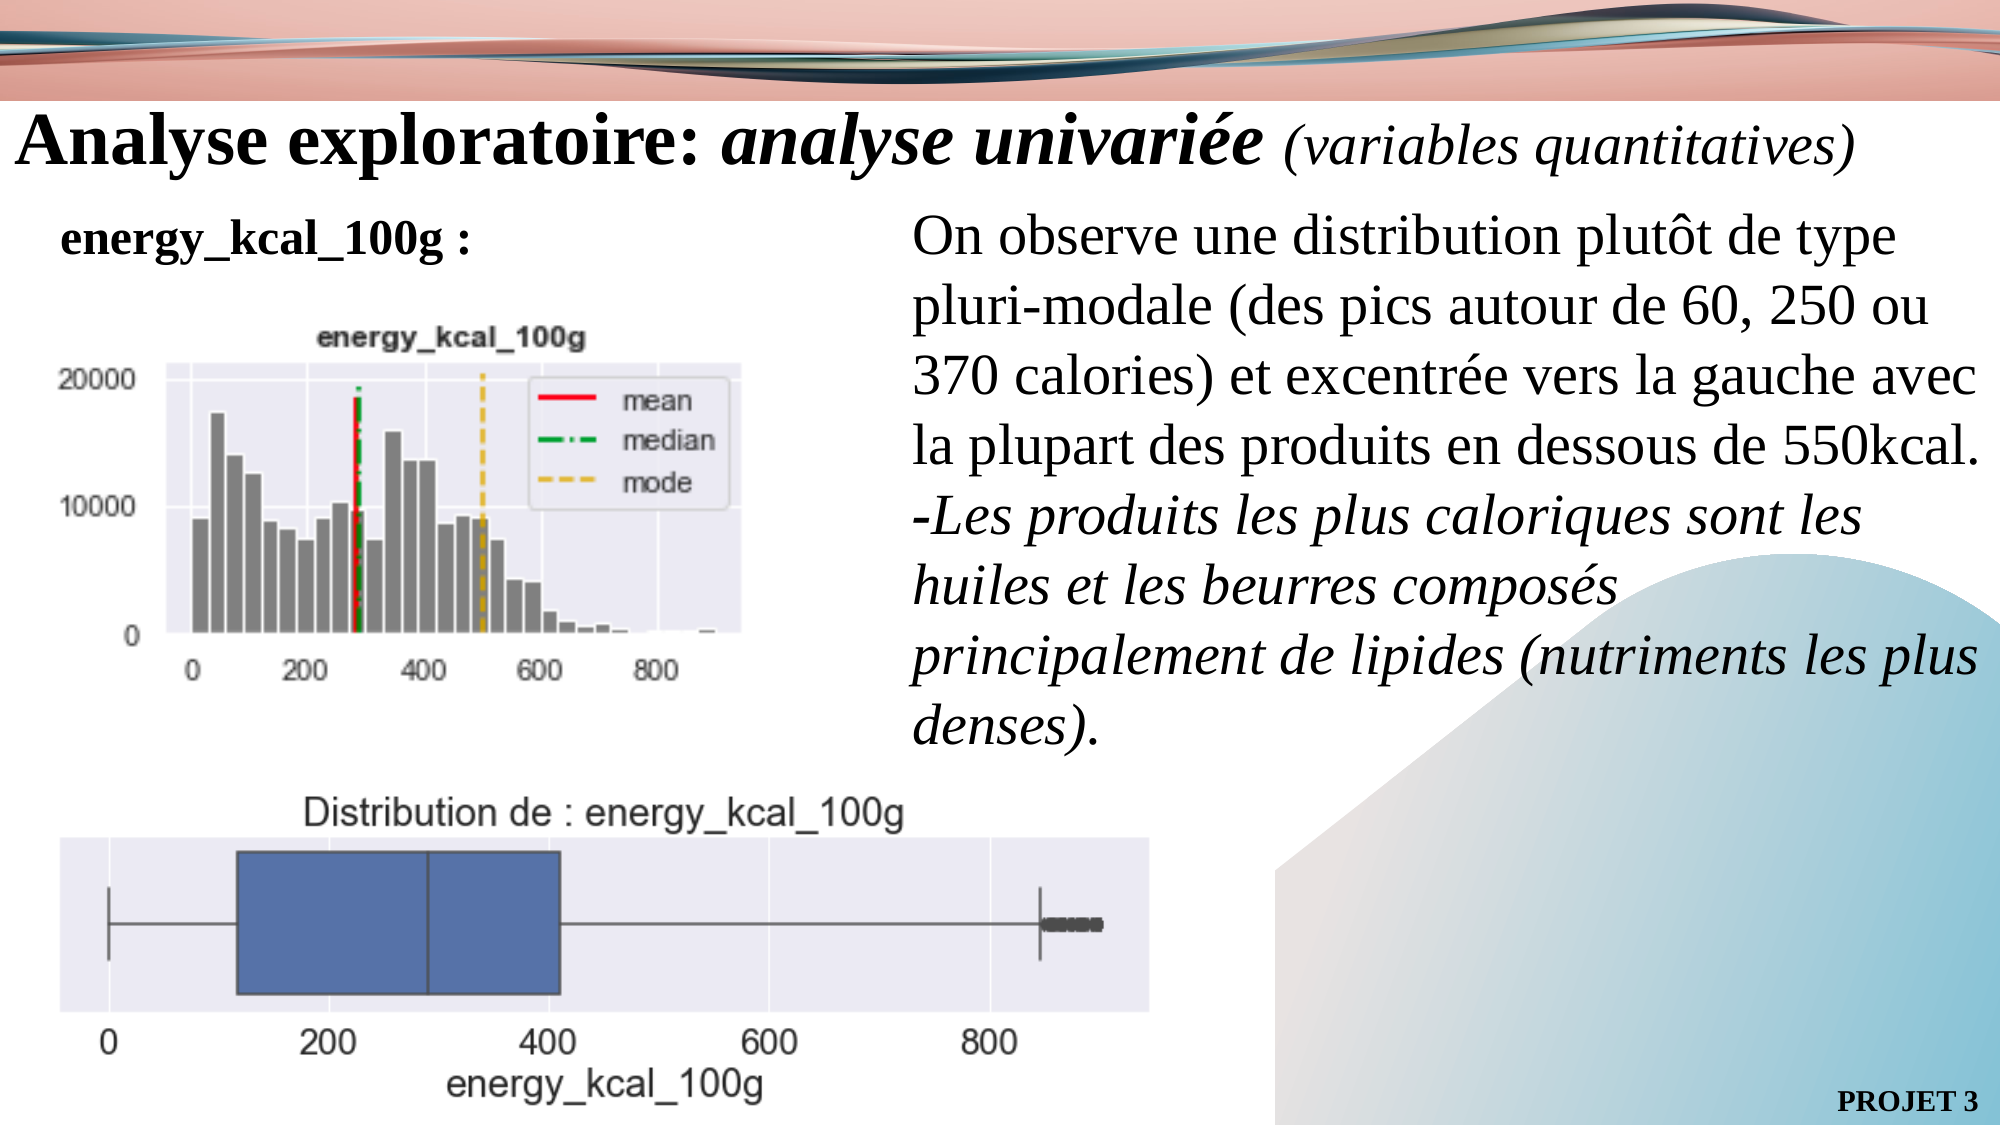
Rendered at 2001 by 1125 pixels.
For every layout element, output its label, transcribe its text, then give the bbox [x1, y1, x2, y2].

picture [0, 792, 1275, 1125]
text_box Analyse exploratoire: analyse univariée (variables quantitatives) [0, 101, 1899, 188]
picture [43, 324, 787, 705]
picture [0, 0, 2000, 101]
text_box On observe une distribution plutôt de type pluri-modale (des pics autour de 60, 250 ou 370 calories) et excentrée vers la gauche avec la plupart des produits en dessous de 550kcal. -Les produits les plus caloriques sont les huiles et les beurres composés principalement de lipides (nutriments les plus denses). [897, 188, 2000, 764]
text_box energy_kcal_100g : [45, 196, 488, 272]
subtitle Projet 3 [1822, 1065, 2000, 1125]
